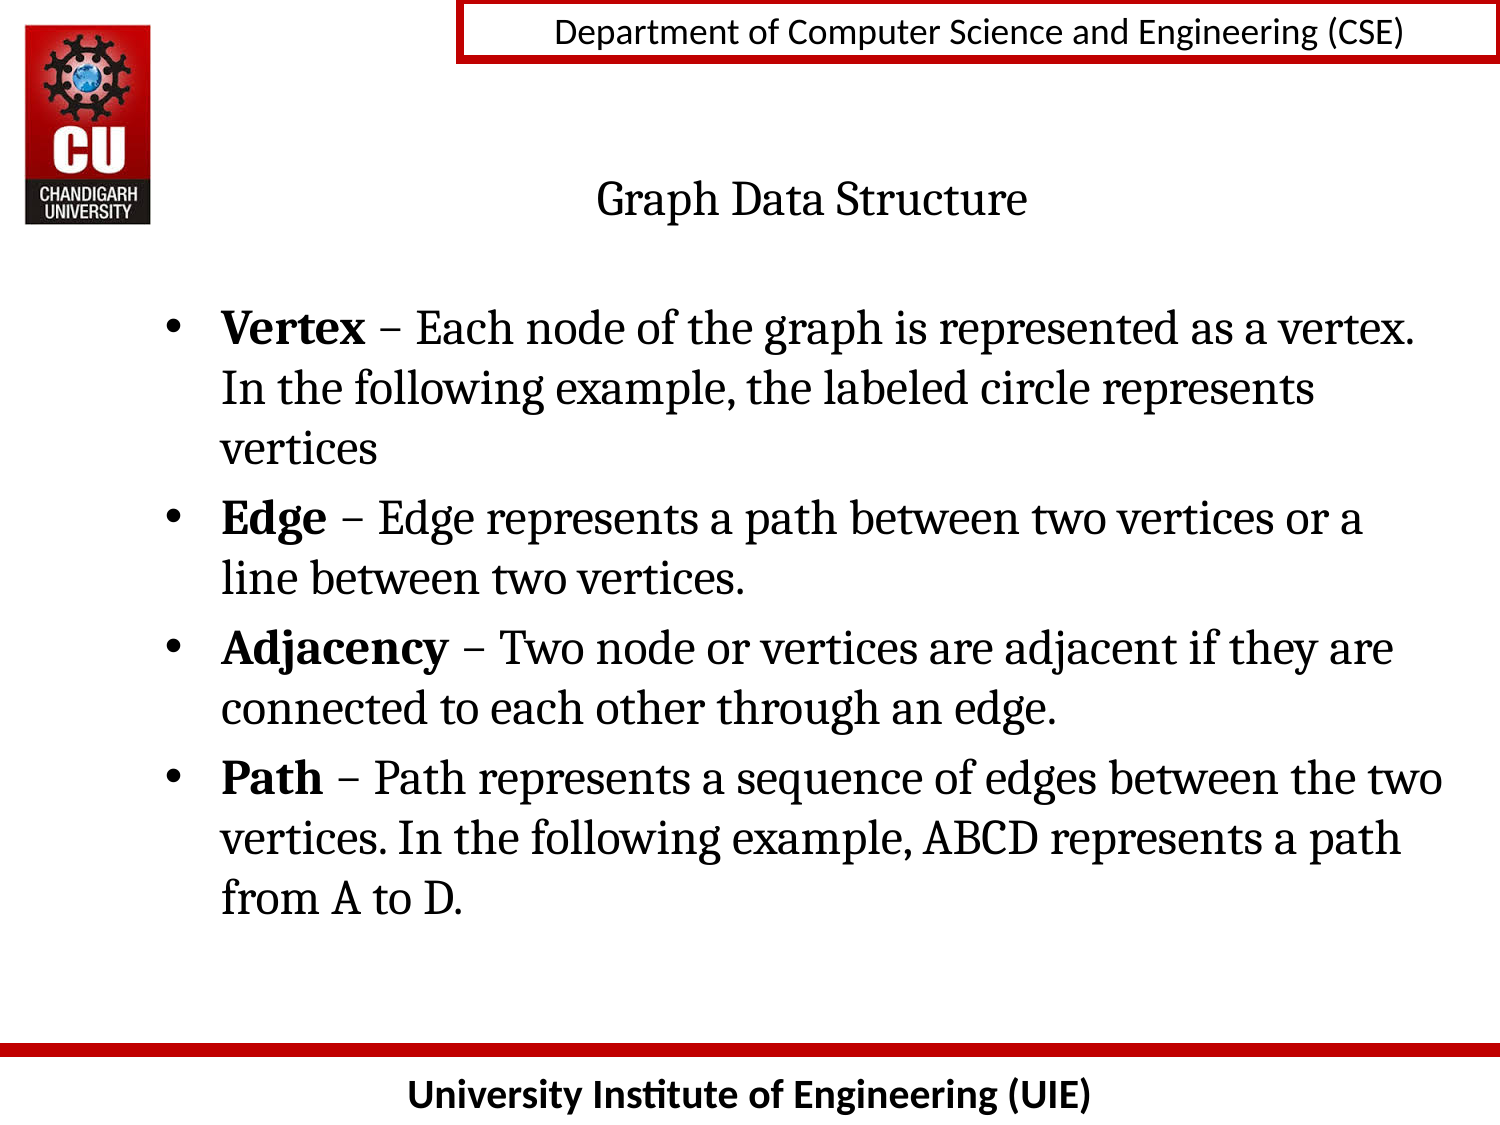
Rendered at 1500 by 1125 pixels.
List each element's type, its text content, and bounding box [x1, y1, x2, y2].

title Graph Data Structure [162, 174, 1463, 275]
list Vertex − Each node of the graph is represented as a vertex. In the following example, the labeled circle represents vertices Edge − Edge represents a path between two vertices or a line between two vertices. Adjacency − Two node or vertices are adjacent if they are connected to each other through an edge. Path − Path represents a sequence of edges between the two vertices. In the following example, ABCD represents a path from A to D. [150, 287, 1463, 1025]
picture [24, 24, 151, 225]
